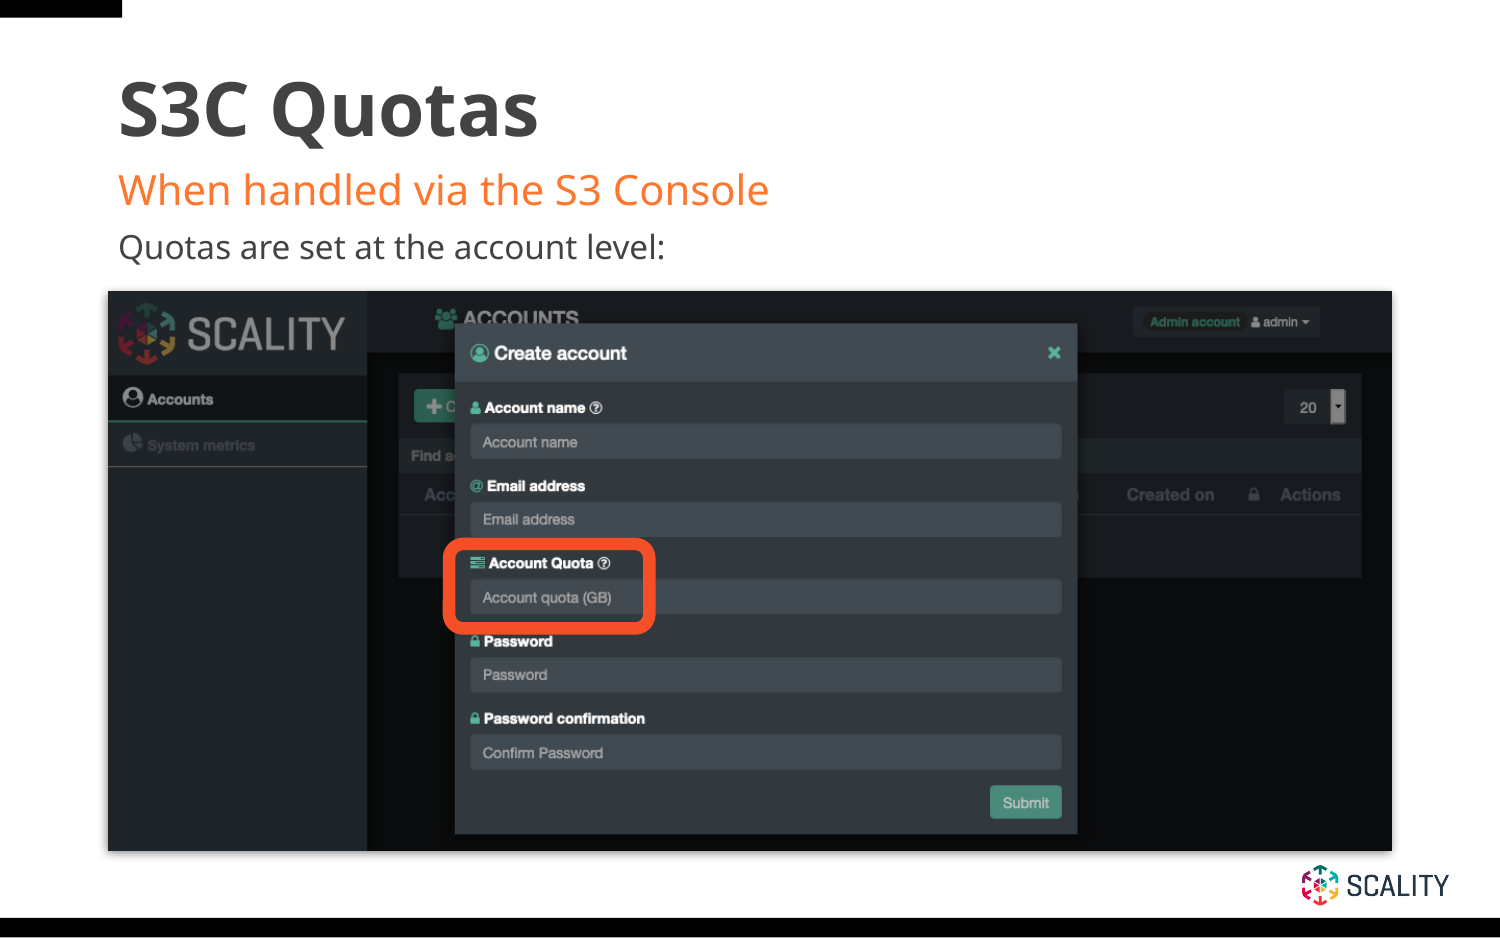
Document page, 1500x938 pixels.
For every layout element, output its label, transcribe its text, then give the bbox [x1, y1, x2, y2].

list Quotas are set at the account level: [103, 219, 1397, 293]
title S3C Quotas [103, 21, 1397, 159]
picture [1301, 864, 1450, 906]
list When handled via the S3 Console [103, 159, 1397, 219]
picture [107, 291, 1393, 852]
